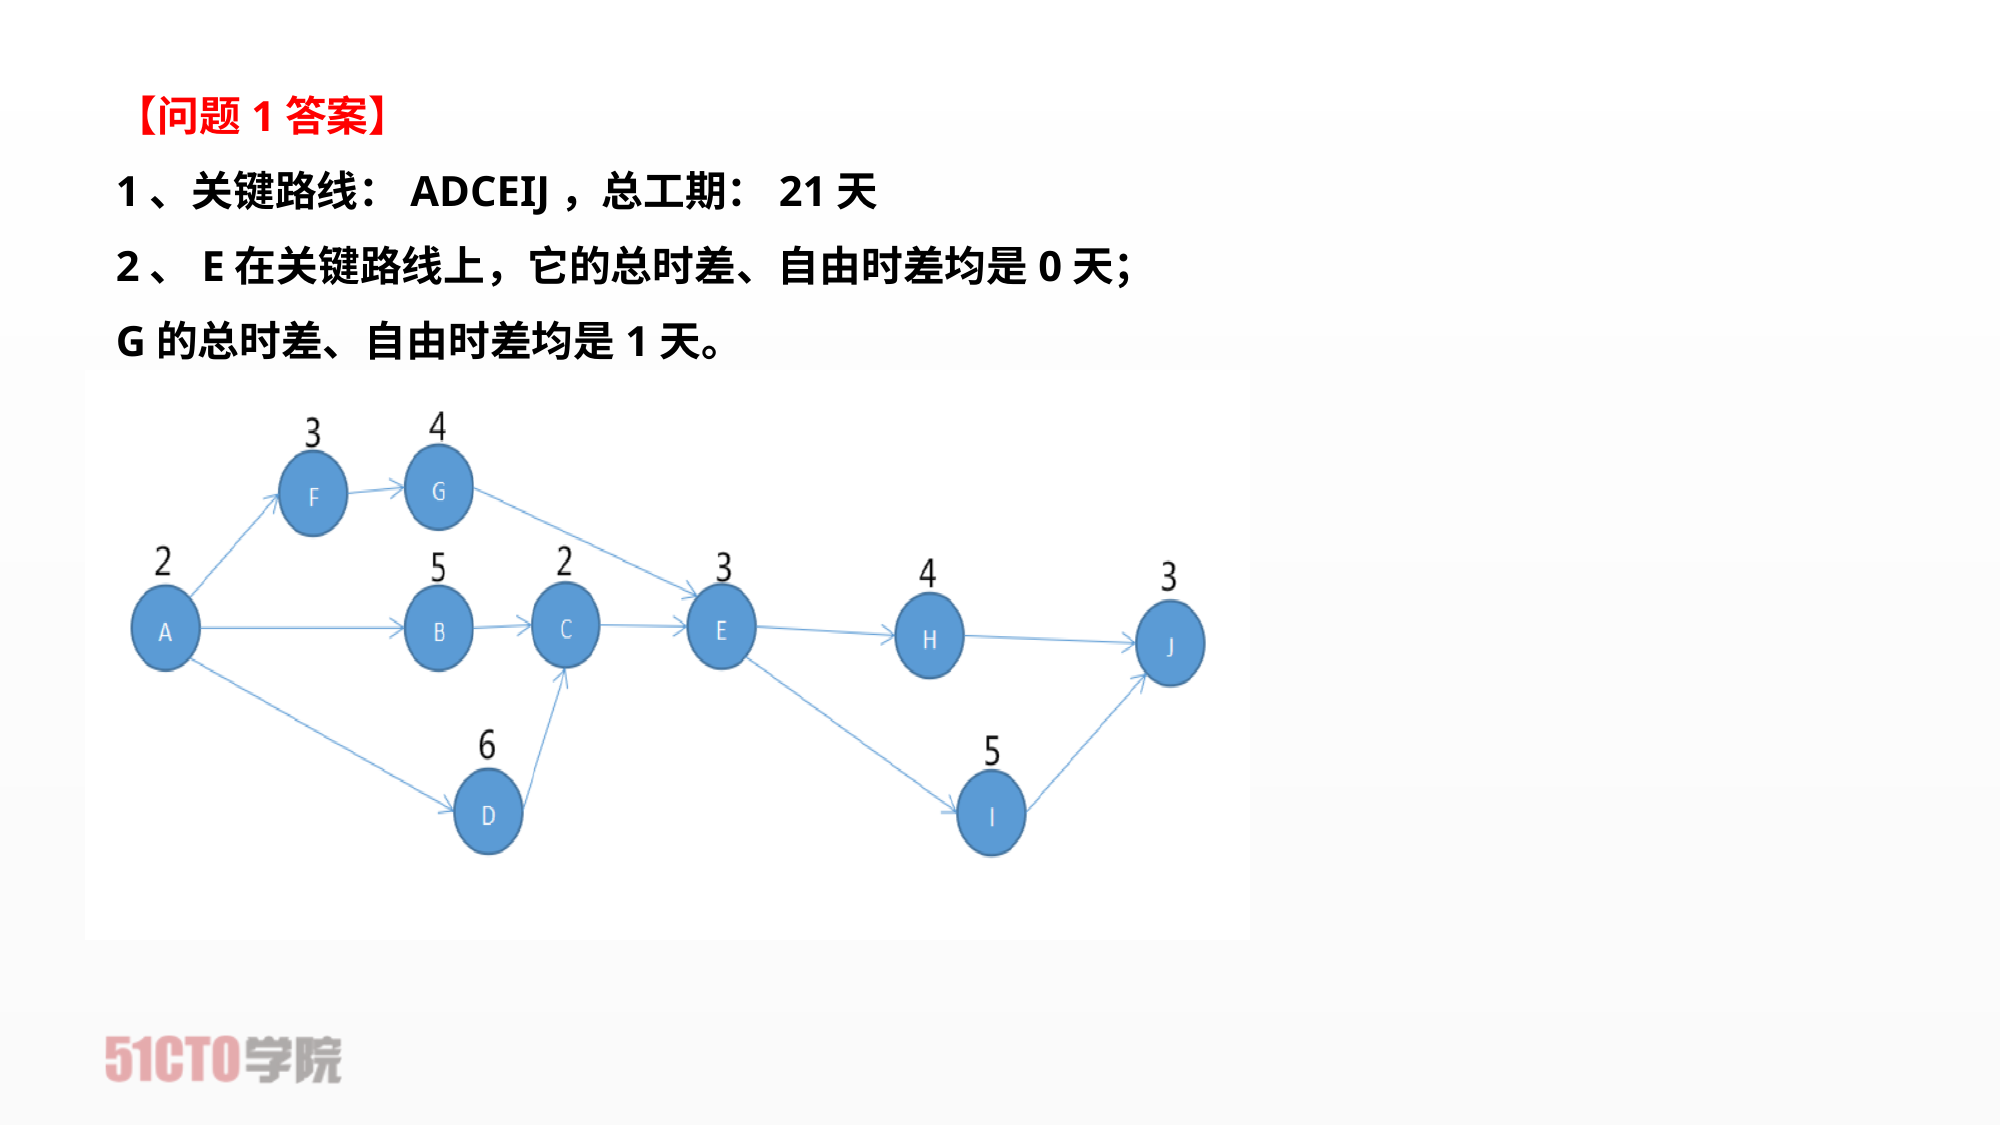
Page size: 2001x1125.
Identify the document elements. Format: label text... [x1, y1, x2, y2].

picture [45, 1002, 377, 1107]
picture [85, 370, 1250, 940]
text_box 【问题1答案】 1、关键路线：ADCEIJ，总工期：21天 2、E在关键路线上，它的总时差、自由时差均是0天； G的总时差、自由时差均是1天。 [85, 56, 1305, 524]
